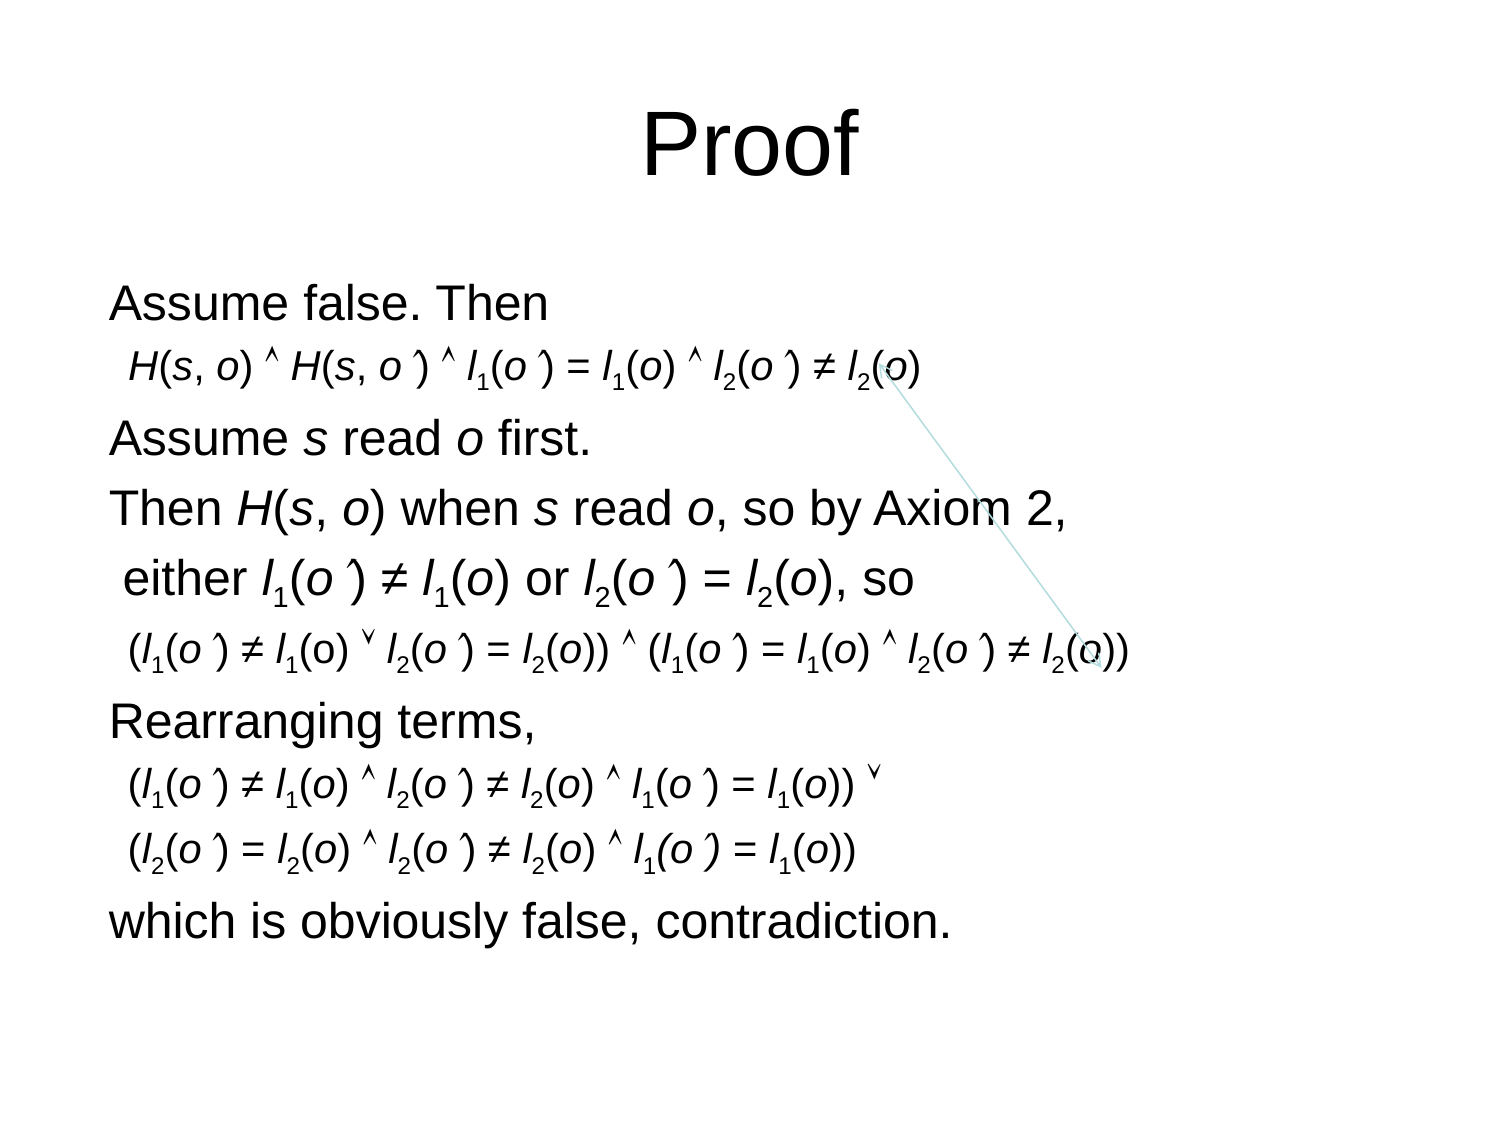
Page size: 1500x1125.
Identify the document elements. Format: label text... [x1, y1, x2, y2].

list Assume false. Then H(s, o)  H(s, o)  l1(o) = l1(o)  l2(o) ≠ l2(o) Assume s read o first. Then H(s, o) when s read o, so by Axiom 2, either l1(o) ≠ l1(o) or l2(o) = l2(o), so (l1(o) ≠ l1(o)  l2(o) = l2(o))  (l1(o) = l1(o)  l2(o) ≠ l2(o)) Rearranging terms, (l1(o) ≠ l1(o)  l2(o) ≠ l2(o)  l1(o) = l1(o))  (l2(o) = l2(o)  l2(o) ≠ l2(o)  l1(o) = l1(o)) which is obviously false, contradiction. [75, 262, 1425, 1005]
title Proof [75, 45, 1425, 233]
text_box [837, 403, 1143, 628]
